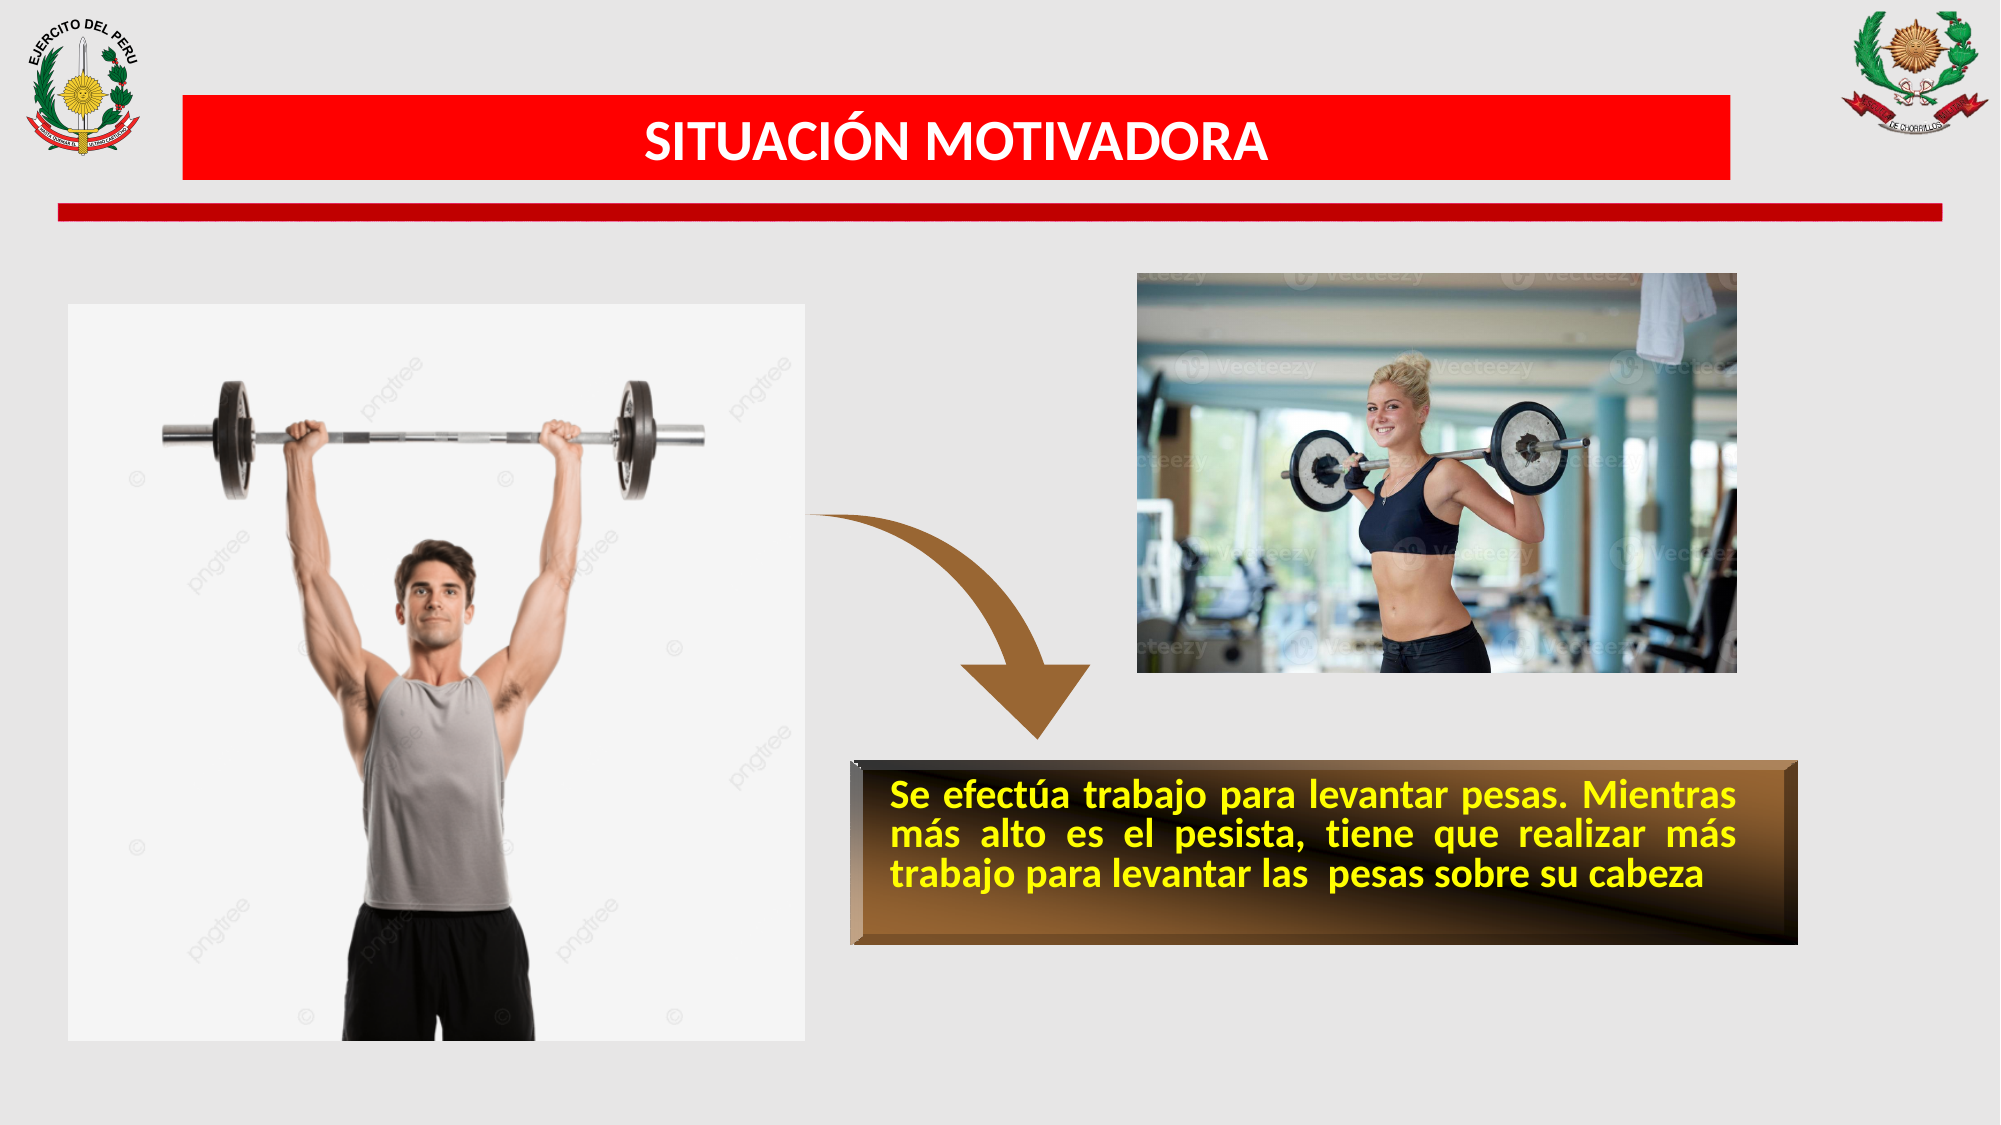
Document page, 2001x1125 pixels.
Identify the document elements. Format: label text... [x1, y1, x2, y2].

picture [68, 304, 805, 1041]
picture [1137, 272, 1737, 673]
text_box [850, 759, 1798, 945]
text_box [805, 514, 1091, 740]
picture [26, 19, 140, 156]
picture [1822, 0, 1999, 146]
text_box SITUACIÓN MOTIVADORA [182, 95, 1731, 180]
